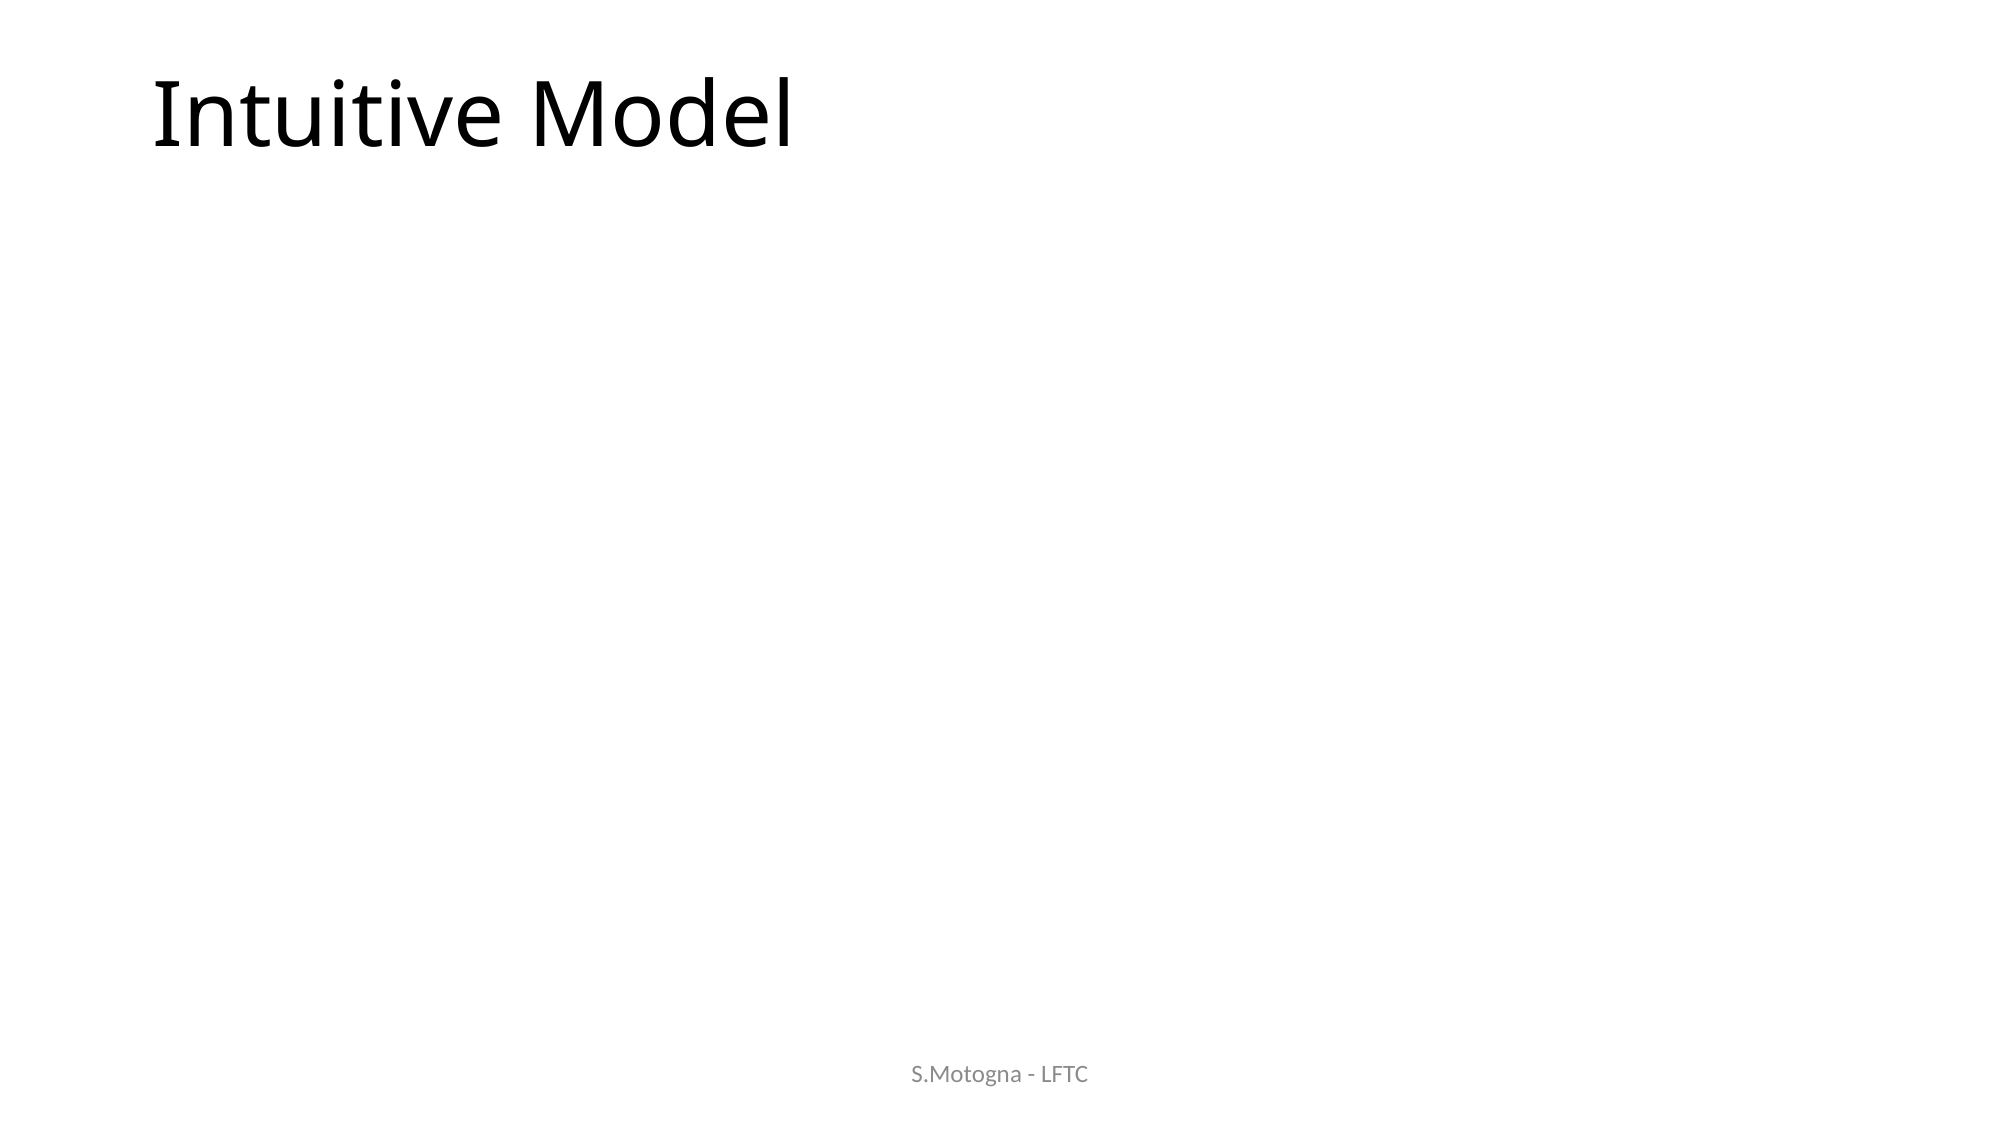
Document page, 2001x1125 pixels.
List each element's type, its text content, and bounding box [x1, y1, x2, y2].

title Intuitive Model [137, 59, 1863, 174]
footer S.Motogna - LFTC [662, 1042, 1338, 1103]
